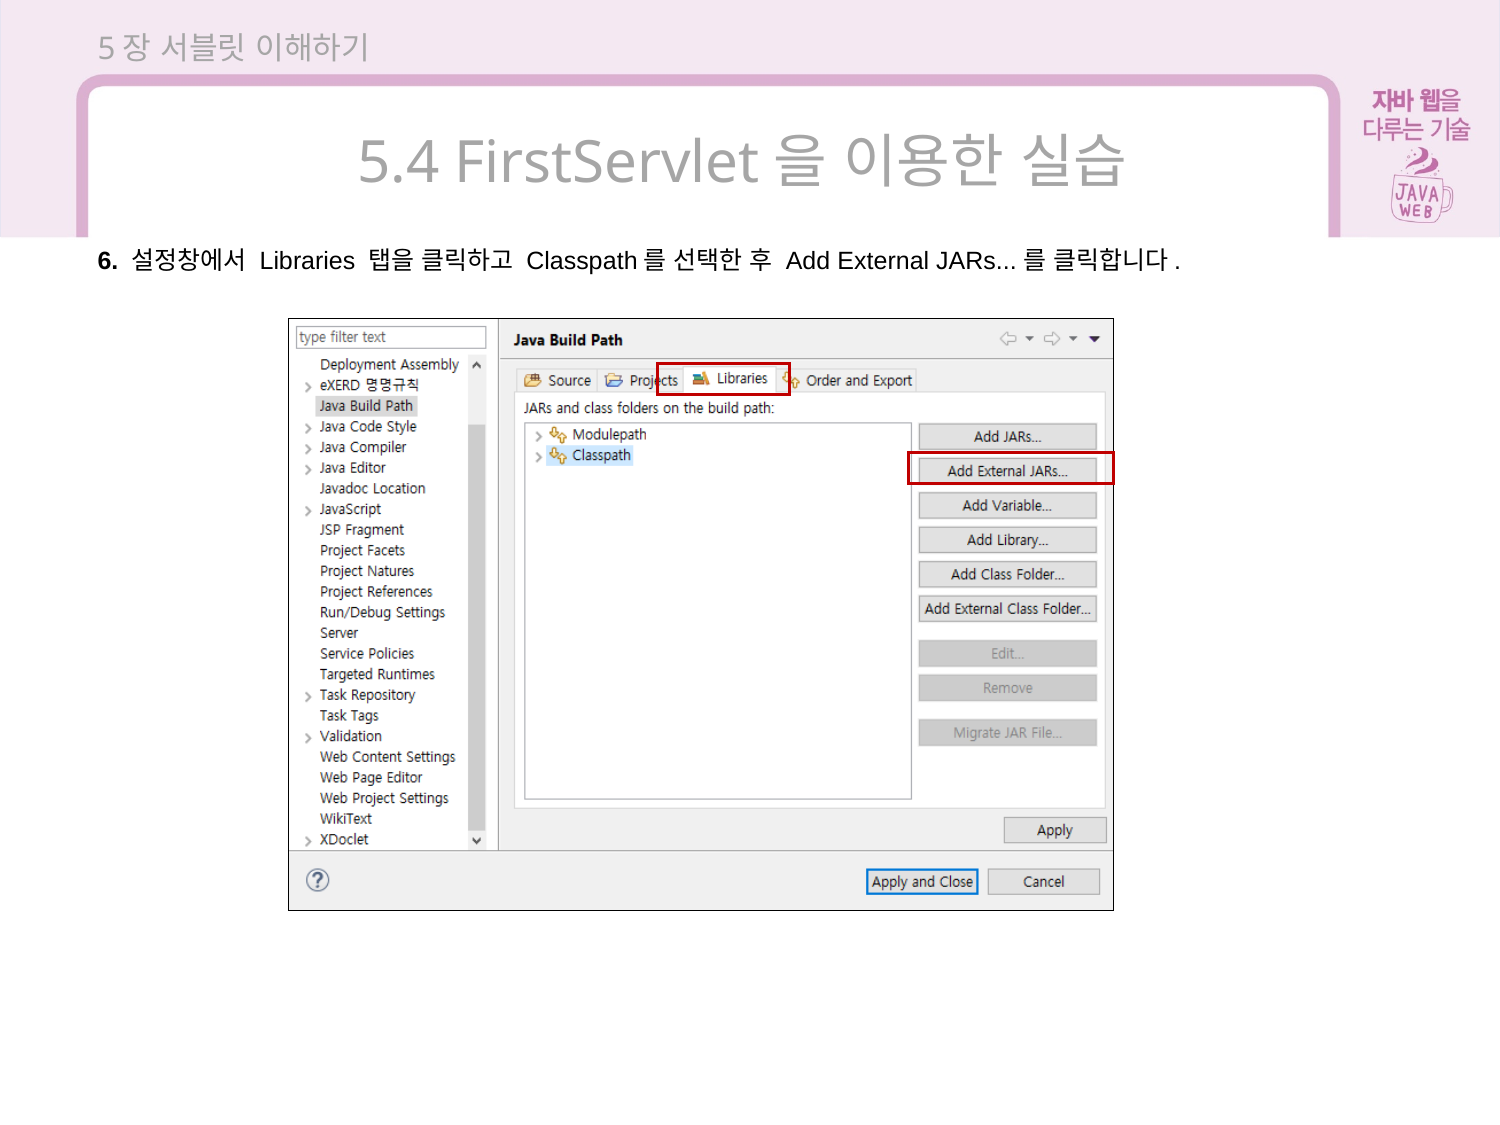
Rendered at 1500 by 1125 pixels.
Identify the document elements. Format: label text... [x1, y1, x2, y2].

text_box 5.4 FirstServlet을 이용한 실습 [217, 117, 1268, 202]
picture [0, 0, 1500, 1125]
text_box 5장 서블릿 이해하기 [82, 0, 1133, 74]
text_box 6. 설정창에서 Libraries 탭을 클릭하고 Classpath를 선택한 후 Add External JARs...를 클릭합니다. [82, 237, 1372, 282]
